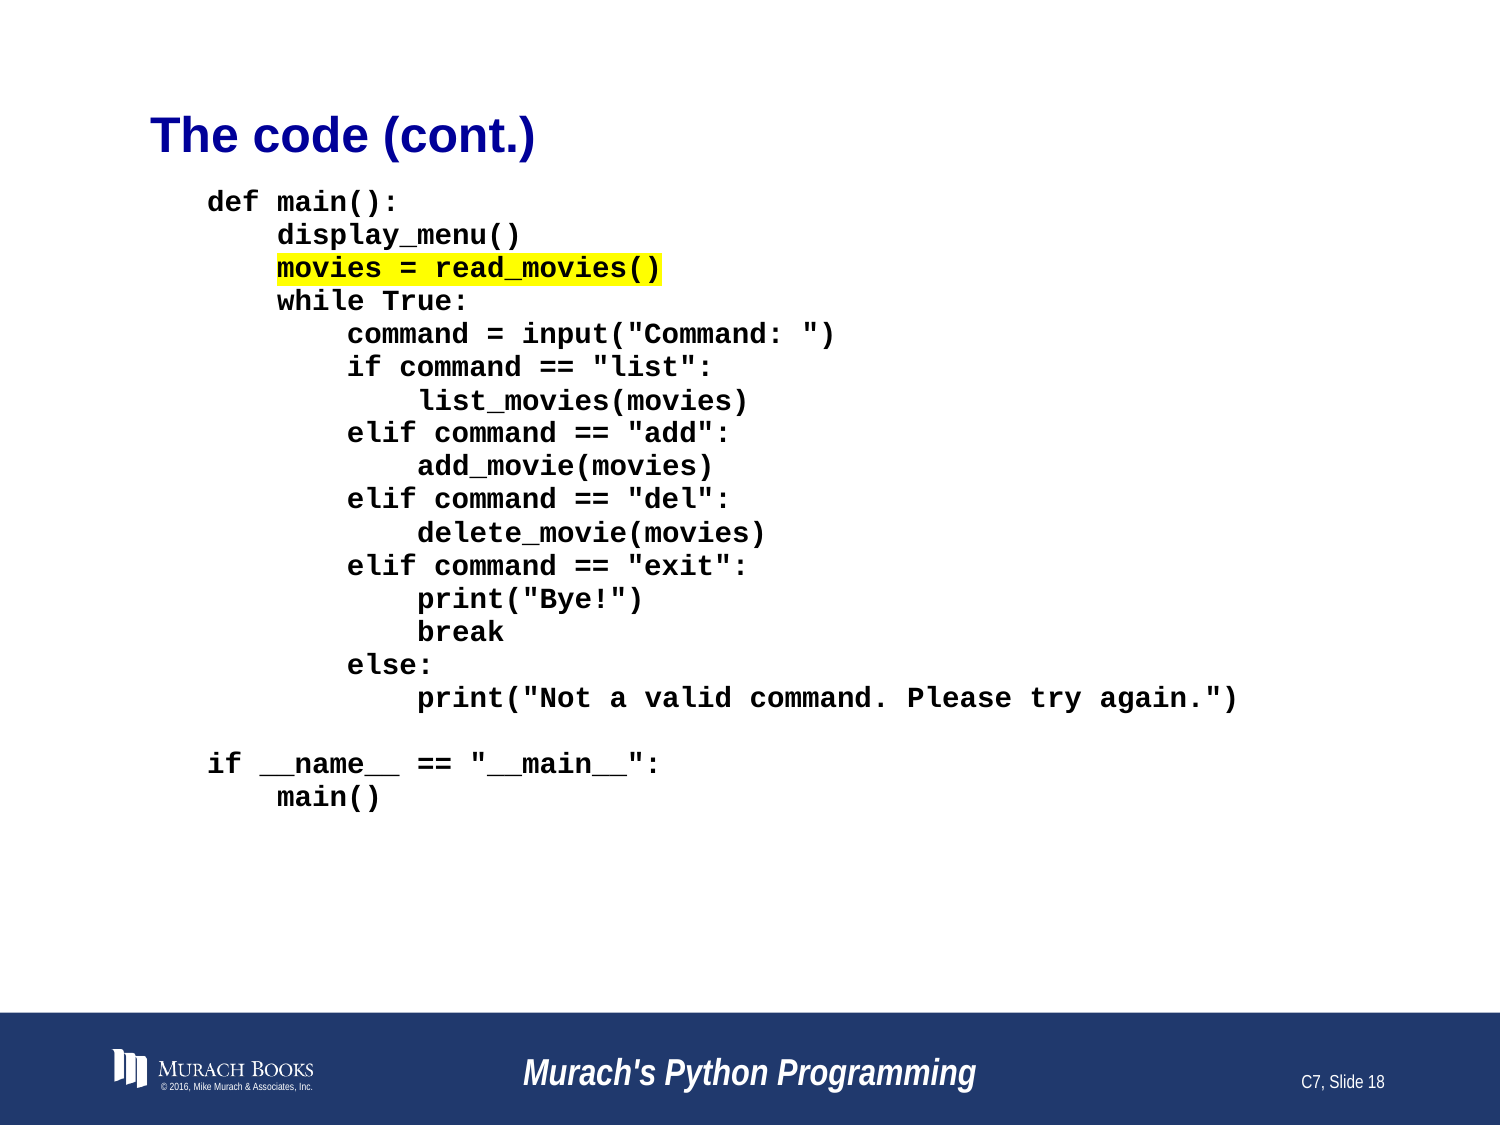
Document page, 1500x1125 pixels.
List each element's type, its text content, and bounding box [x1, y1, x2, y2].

slide_number C7, Slide 18 [1087, 1025, 1400, 1100]
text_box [149, 187, 1348, 816]
title The code (cont.) [150, 102, 1350, 164]
footer © 2016, Mike Murach & Associates, Inc. [12, 1025, 463, 1100]
slide_number Murach's Python Programming [463, 1025, 1050, 1100]
